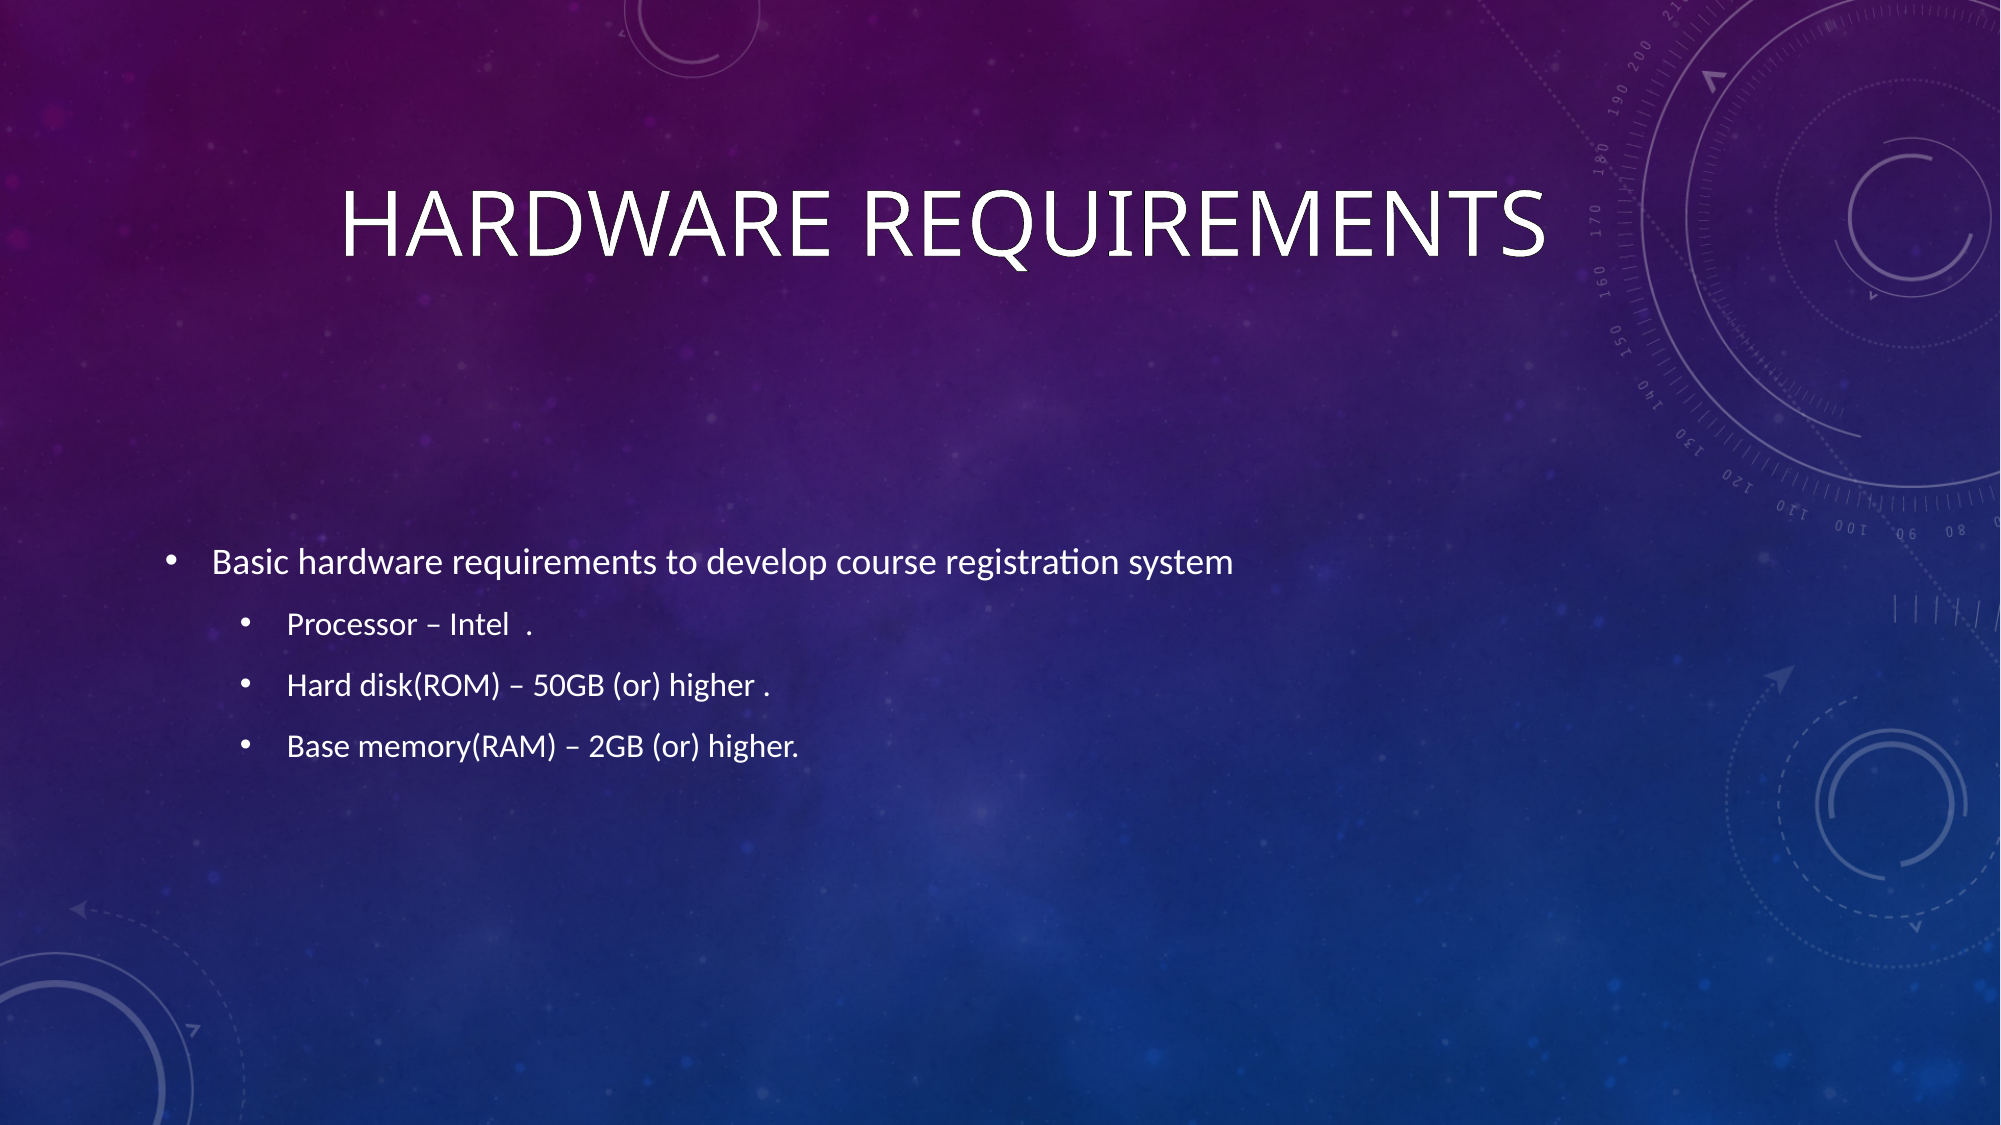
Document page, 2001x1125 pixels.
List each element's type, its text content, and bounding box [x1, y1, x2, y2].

title Hardware requirements [112, 99, 1775, 339]
list Basic hardware requirements to develop course registration system Processor – Intel . Hard disk(ROM) – 50GB (or) higher . Base memory(RAM) – 2GB (or) higher. [149, 343, 1849, 957]
picture [0, 0, 2001, 1125]
